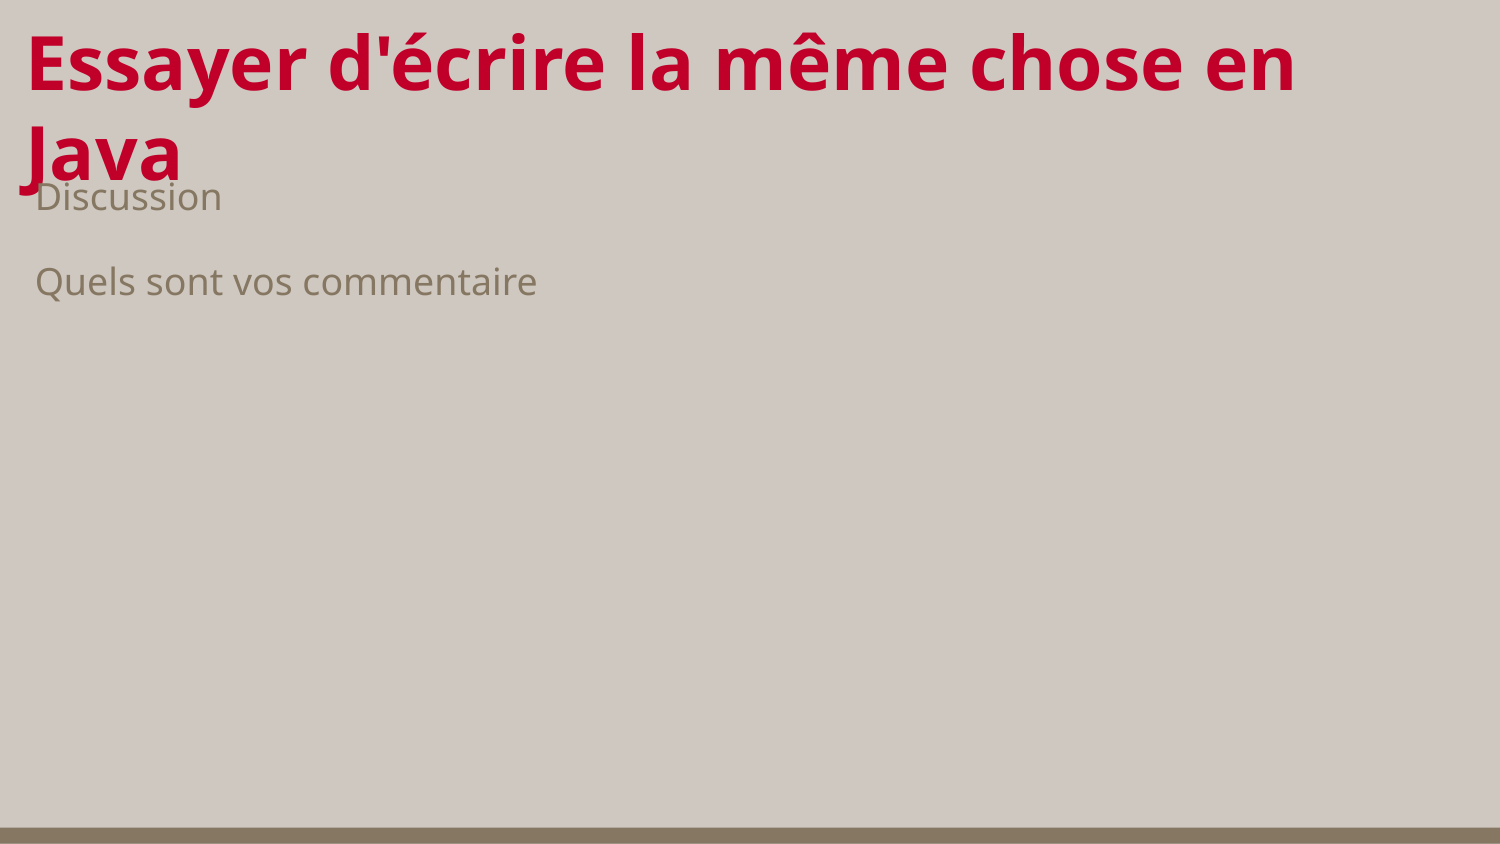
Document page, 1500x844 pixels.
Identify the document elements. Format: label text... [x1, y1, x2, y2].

list Discussion Quels sont vos commentaire [19, 151, 1480, 830]
title Essayer d'écrire la même chose en Java [10, 0, 1409, 116]
